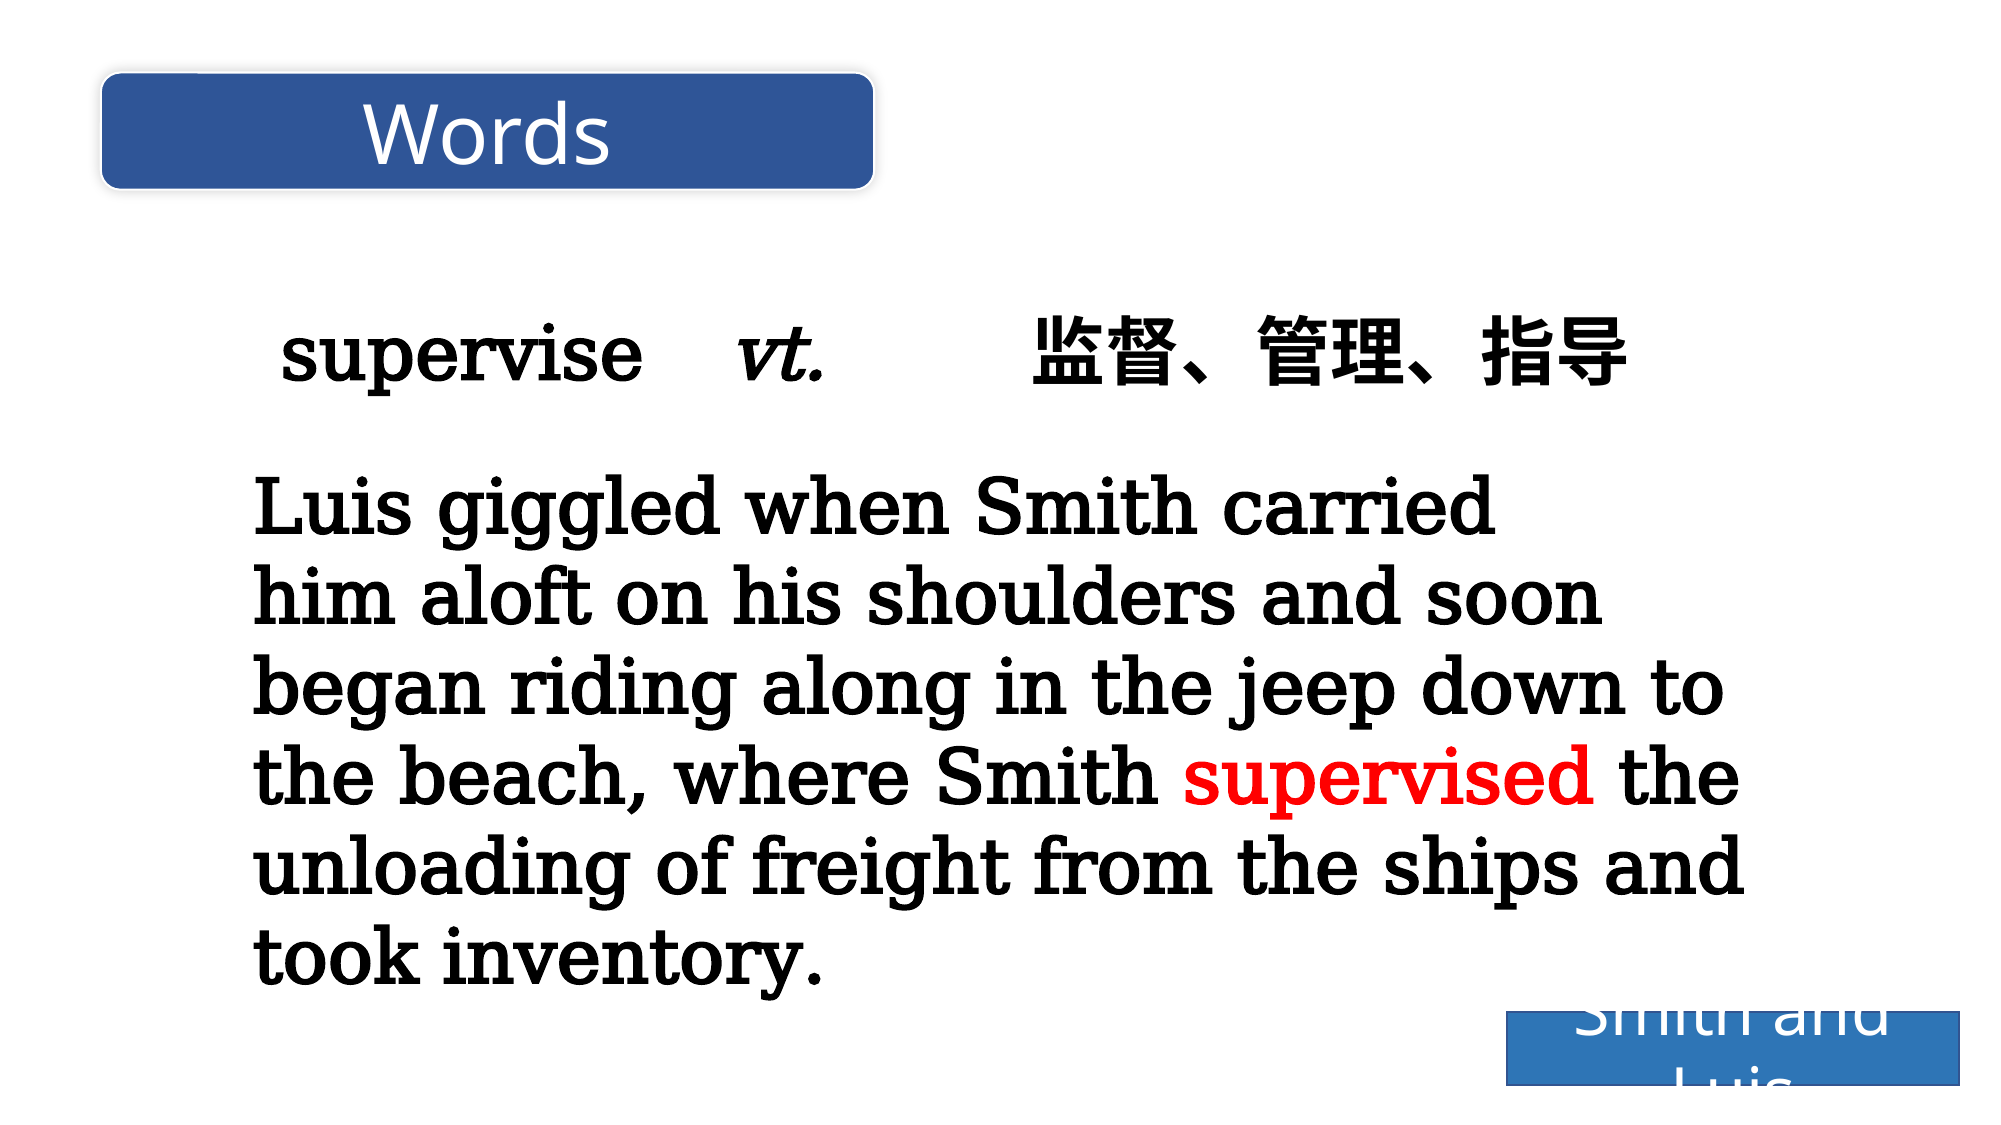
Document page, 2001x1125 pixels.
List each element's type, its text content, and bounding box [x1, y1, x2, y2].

text_box supervise vt. 监督、管理、指导 [265, 296, 1778, 402]
text_box Luis giggled when Smith carried him aloft on his shoulders and soon began riding along in the jeep down to the beach, where Smith supervised the unloading of freight from the ships and took inventory. [237, 450, 1851, 1006]
text_box Smith and Luis [1506, 1011, 1960, 1086]
text_box Words [99, 71, 876, 191]
